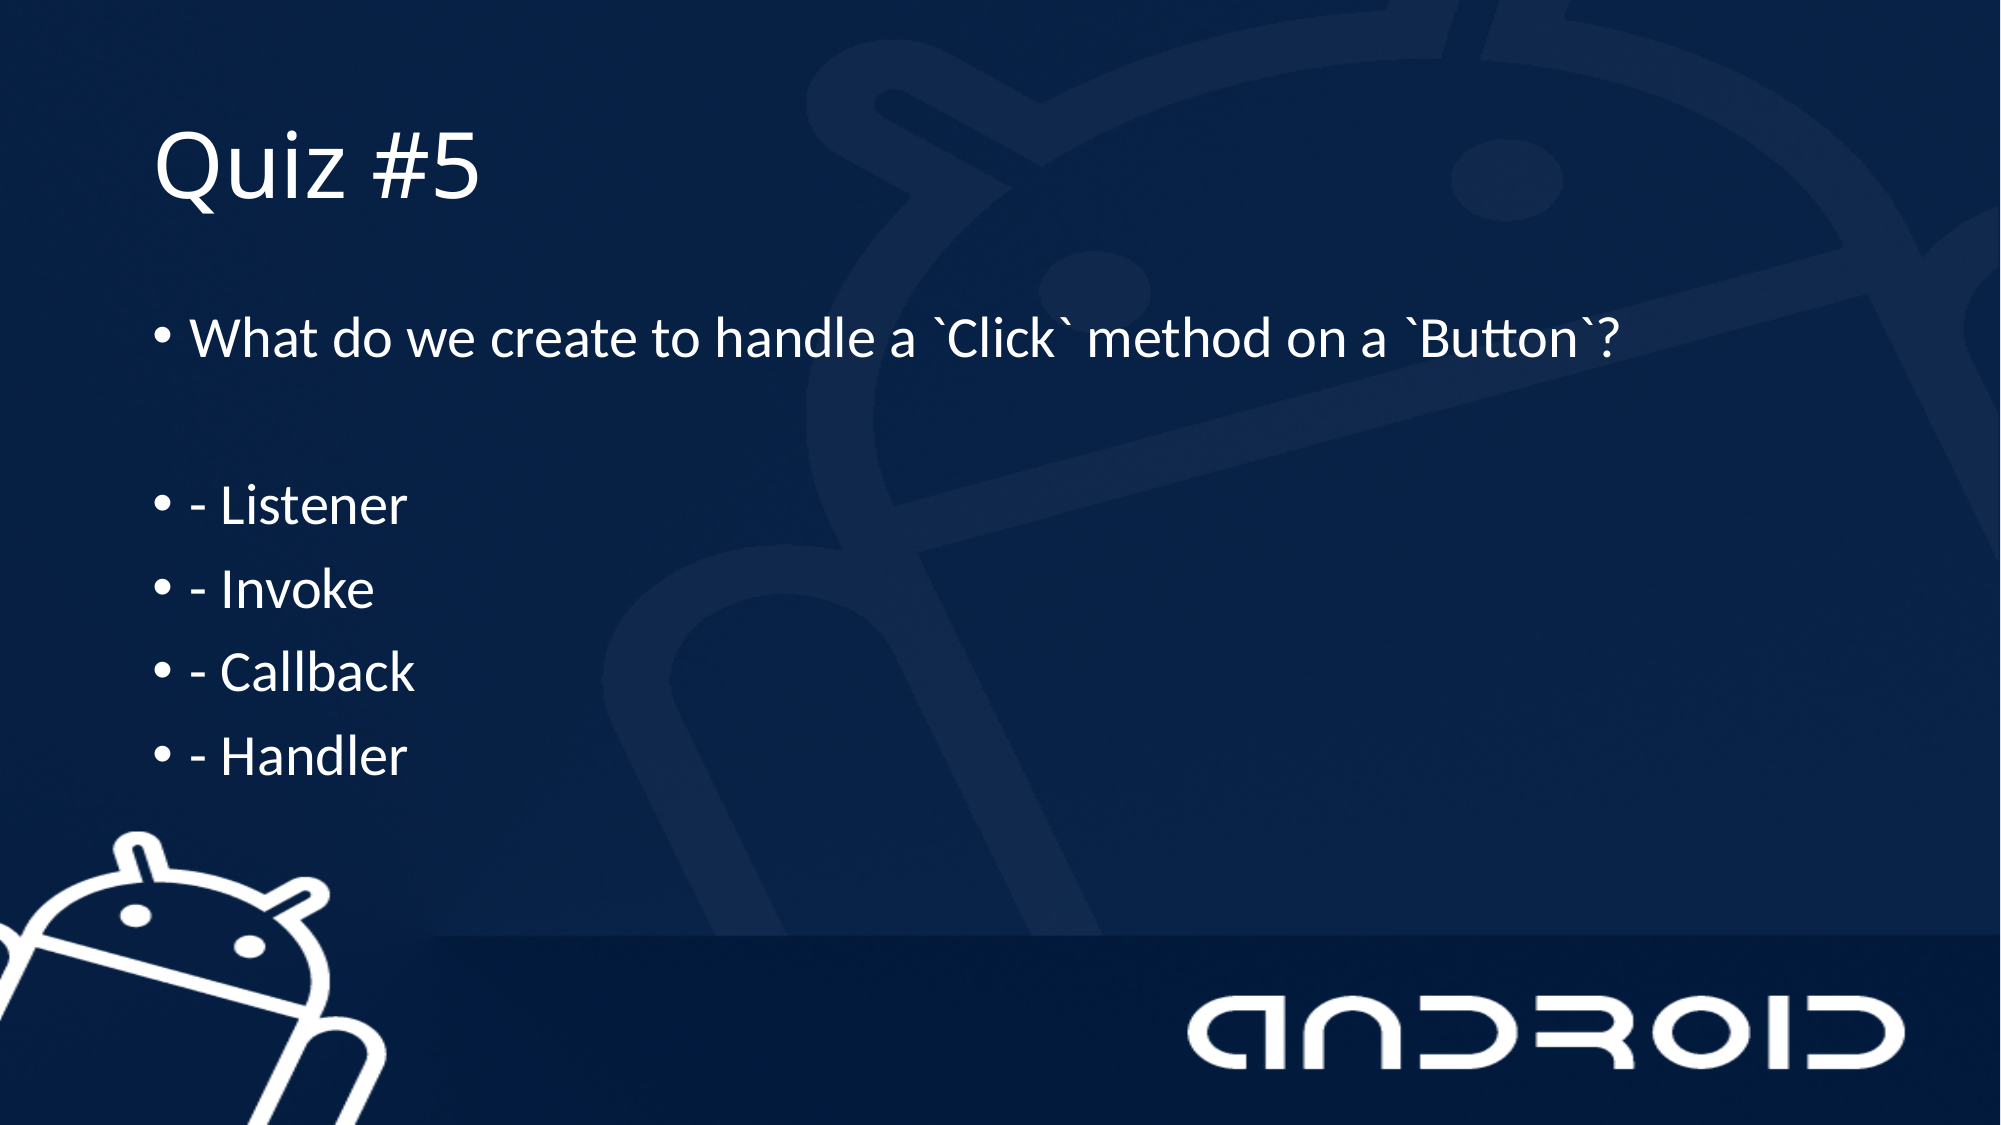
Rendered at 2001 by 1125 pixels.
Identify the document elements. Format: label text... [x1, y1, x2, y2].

picture [0, 0, 2001, 1125]
list What do we create to handle a `Click` method on a `Button`? - Listener - Invoke - Callback - Handler [137, 299, 1863, 1014]
title Quiz #5 [137, 59, 1863, 278]
